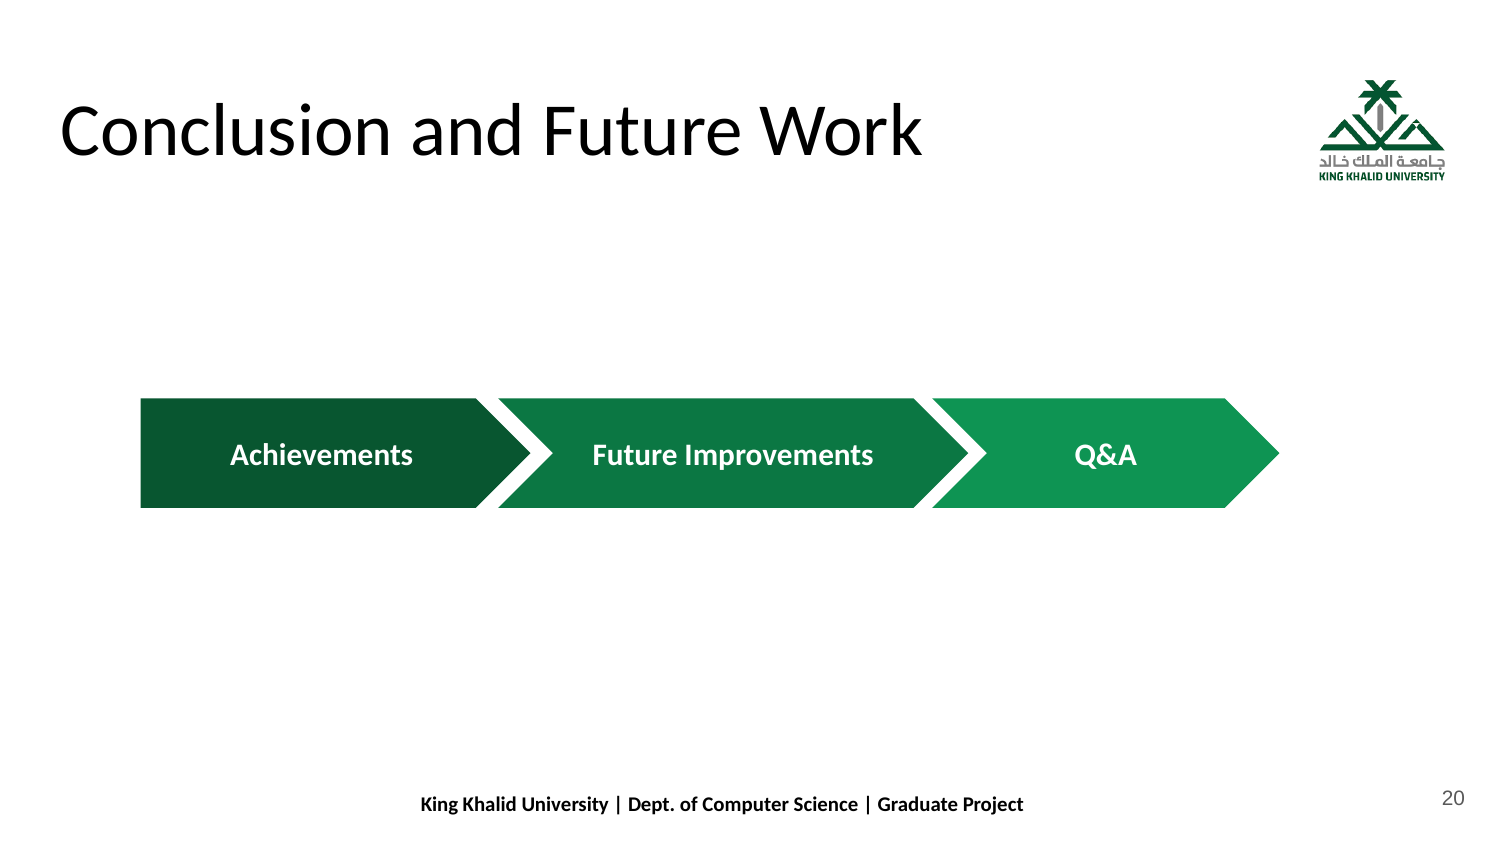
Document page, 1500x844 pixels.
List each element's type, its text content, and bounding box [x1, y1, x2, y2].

picture [1315, 72, 1449, 189]
slide_number 20 [1389, 764, 1480, 830]
